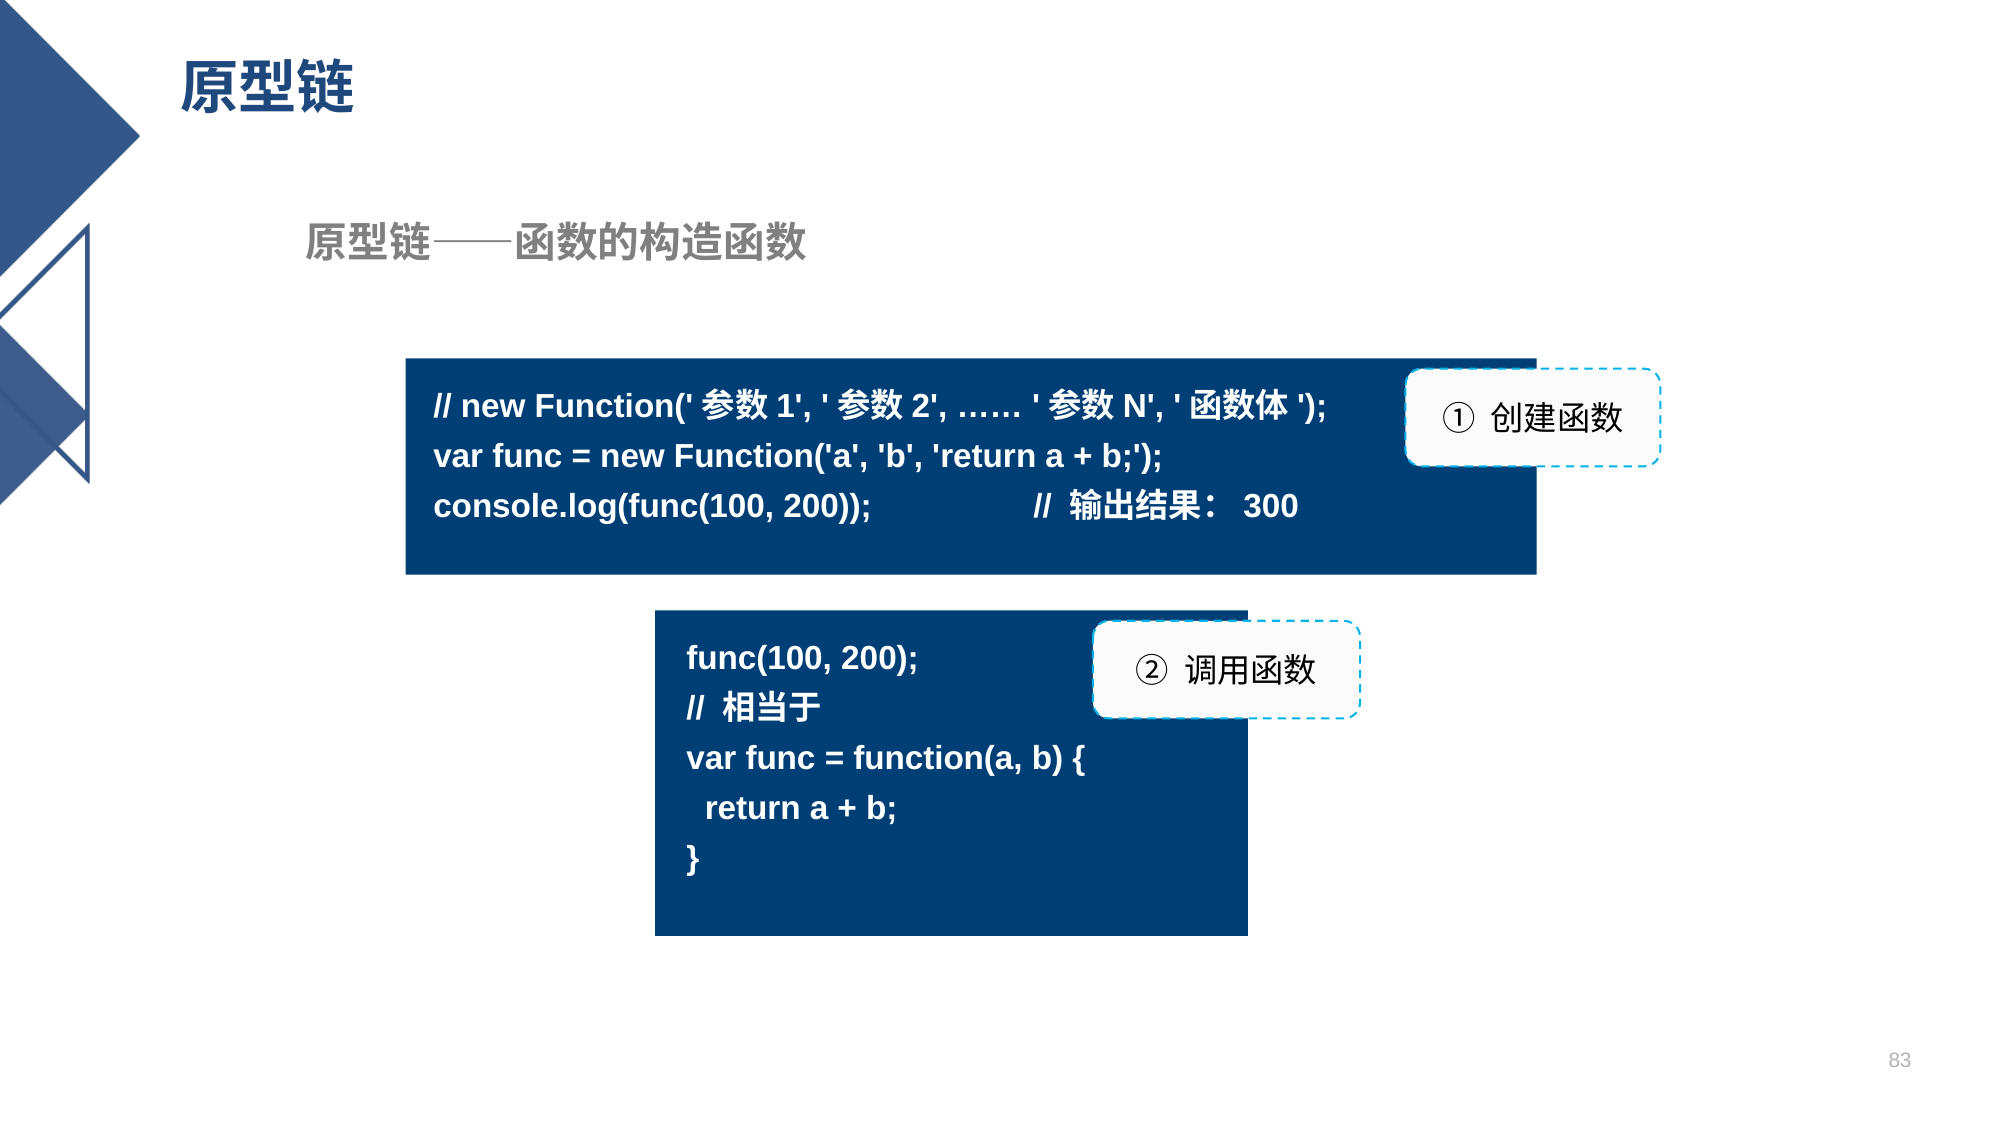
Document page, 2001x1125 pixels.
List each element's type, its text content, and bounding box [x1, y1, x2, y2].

text_box ① 创建函数 [1541, 366, 1663, 469]
text_box ② 调用函数 [1263, 618, 1363, 721]
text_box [654, 610, 1258, 937]
slide_number 83 [1851, 1029, 1949, 1090]
title 原型链 [165, 35, 1914, 136]
text_box 原型链——函数的构造函数 [291, 208, 1674, 274]
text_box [405, 358, 1537, 575]
picture [0, 0, 140, 595]
